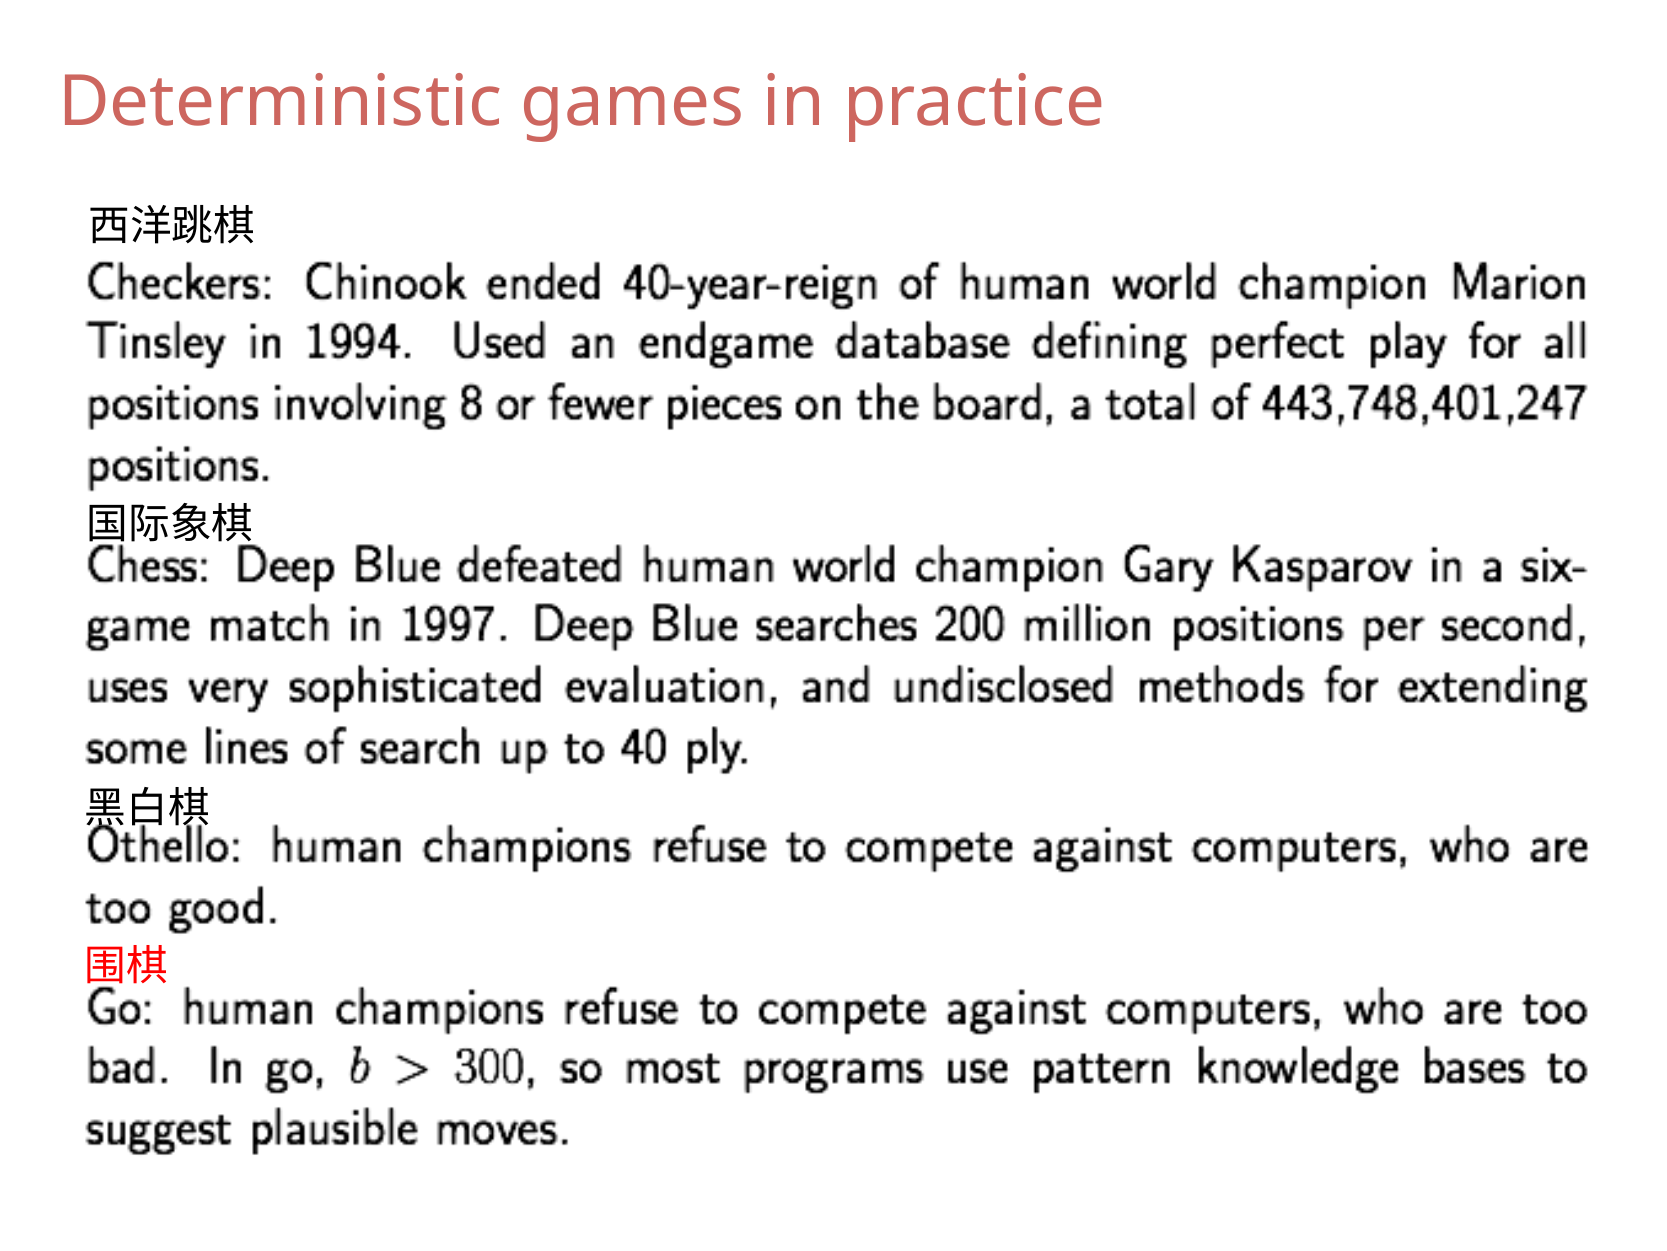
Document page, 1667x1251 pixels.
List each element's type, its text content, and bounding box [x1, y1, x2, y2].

text_box 西洋跳棋 [79, 190, 264, 225]
picture [62, 230, 1605, 1187]
list Deterministic games in practice [51, 47, 1613, 147]
